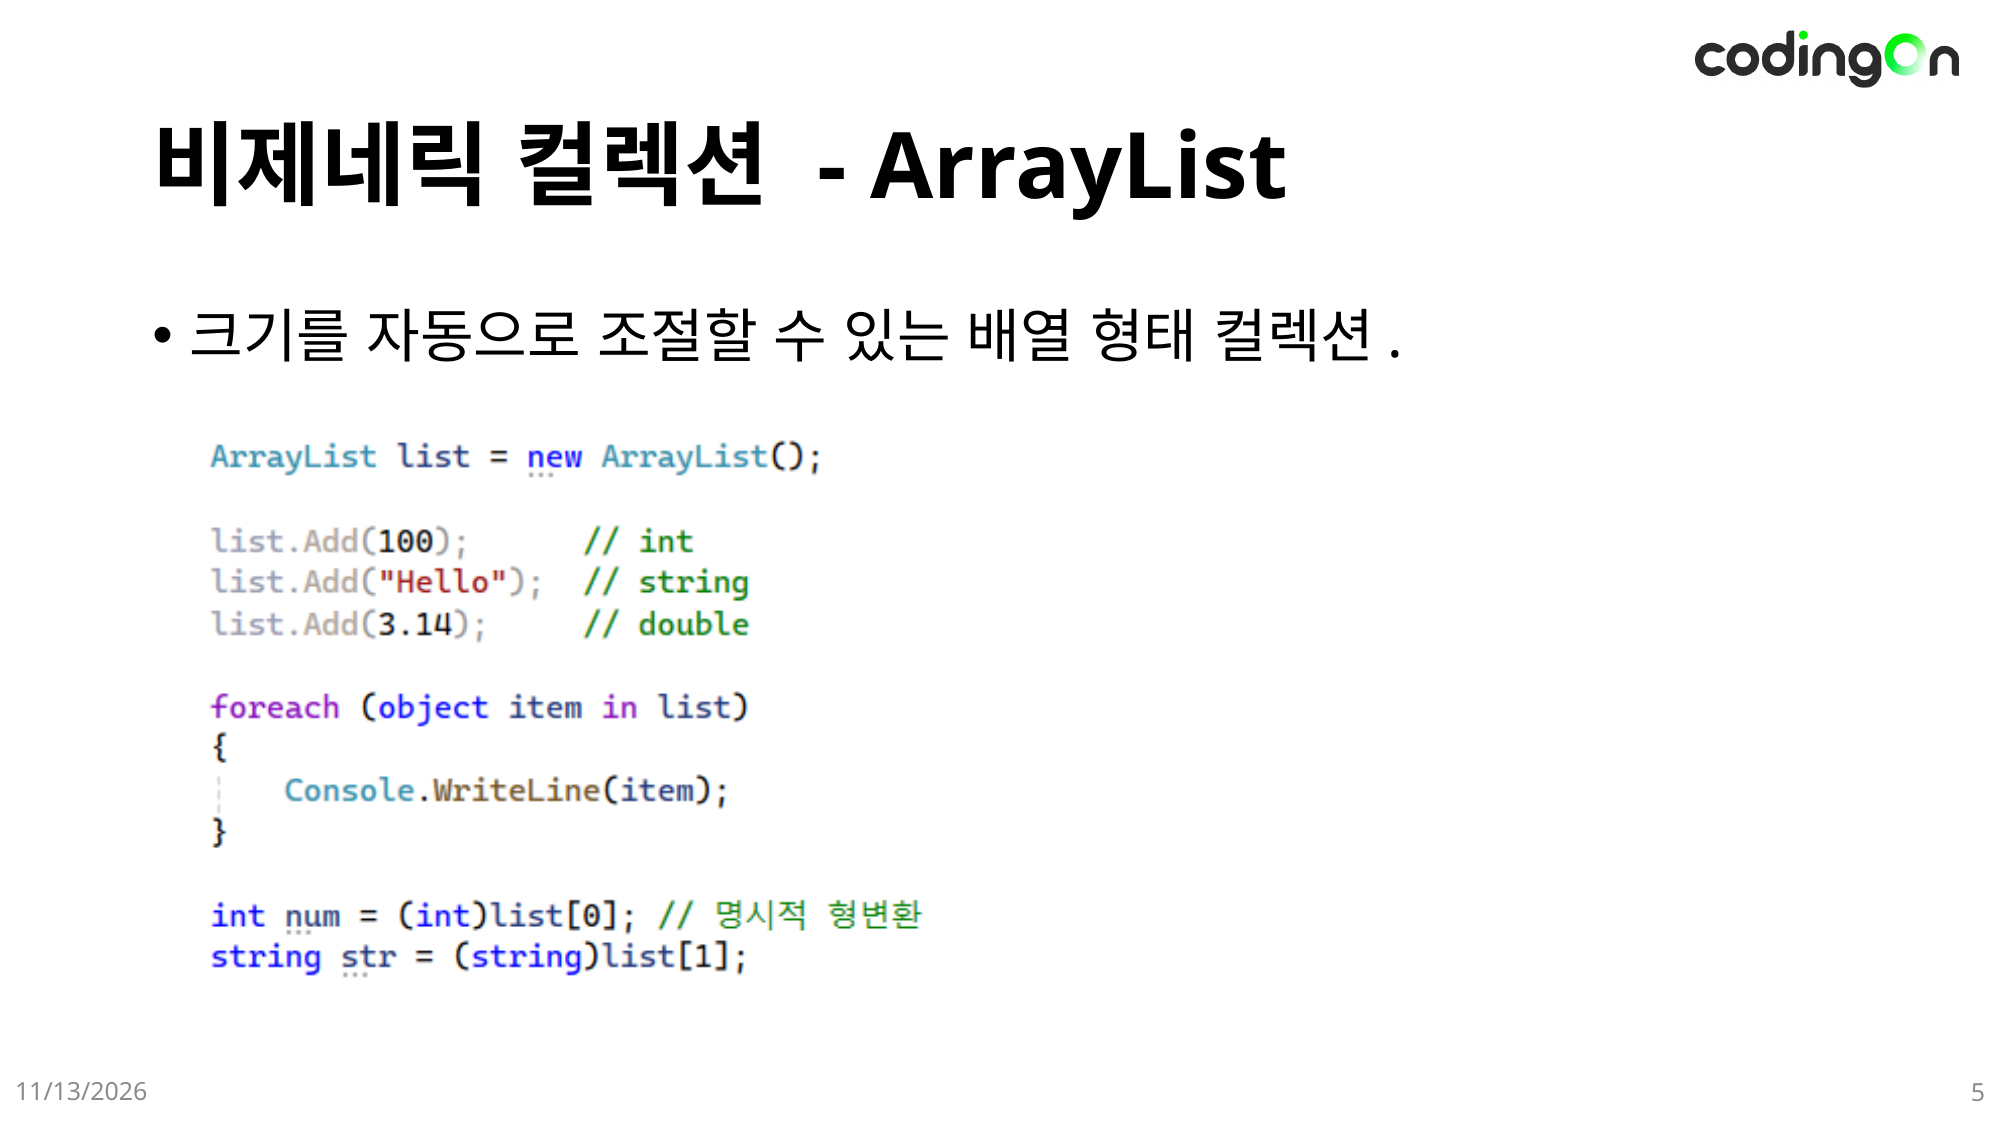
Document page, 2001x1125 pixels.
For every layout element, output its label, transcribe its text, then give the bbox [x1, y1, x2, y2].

slide_number 5 [1550, 1063, 2000, 1124]
list 크기를 자동으로 조절할 수 있는 배열 형태 컬렉션. [137, 299, 1863, 1014]
picture [1695, 30, 1959, 88]
title 비제네릭 컬렉션 - ArrayList [137, 59, 1863, 278]
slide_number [0, 1062, 450, 1123]
picture [164, 417, 966, 1014]
